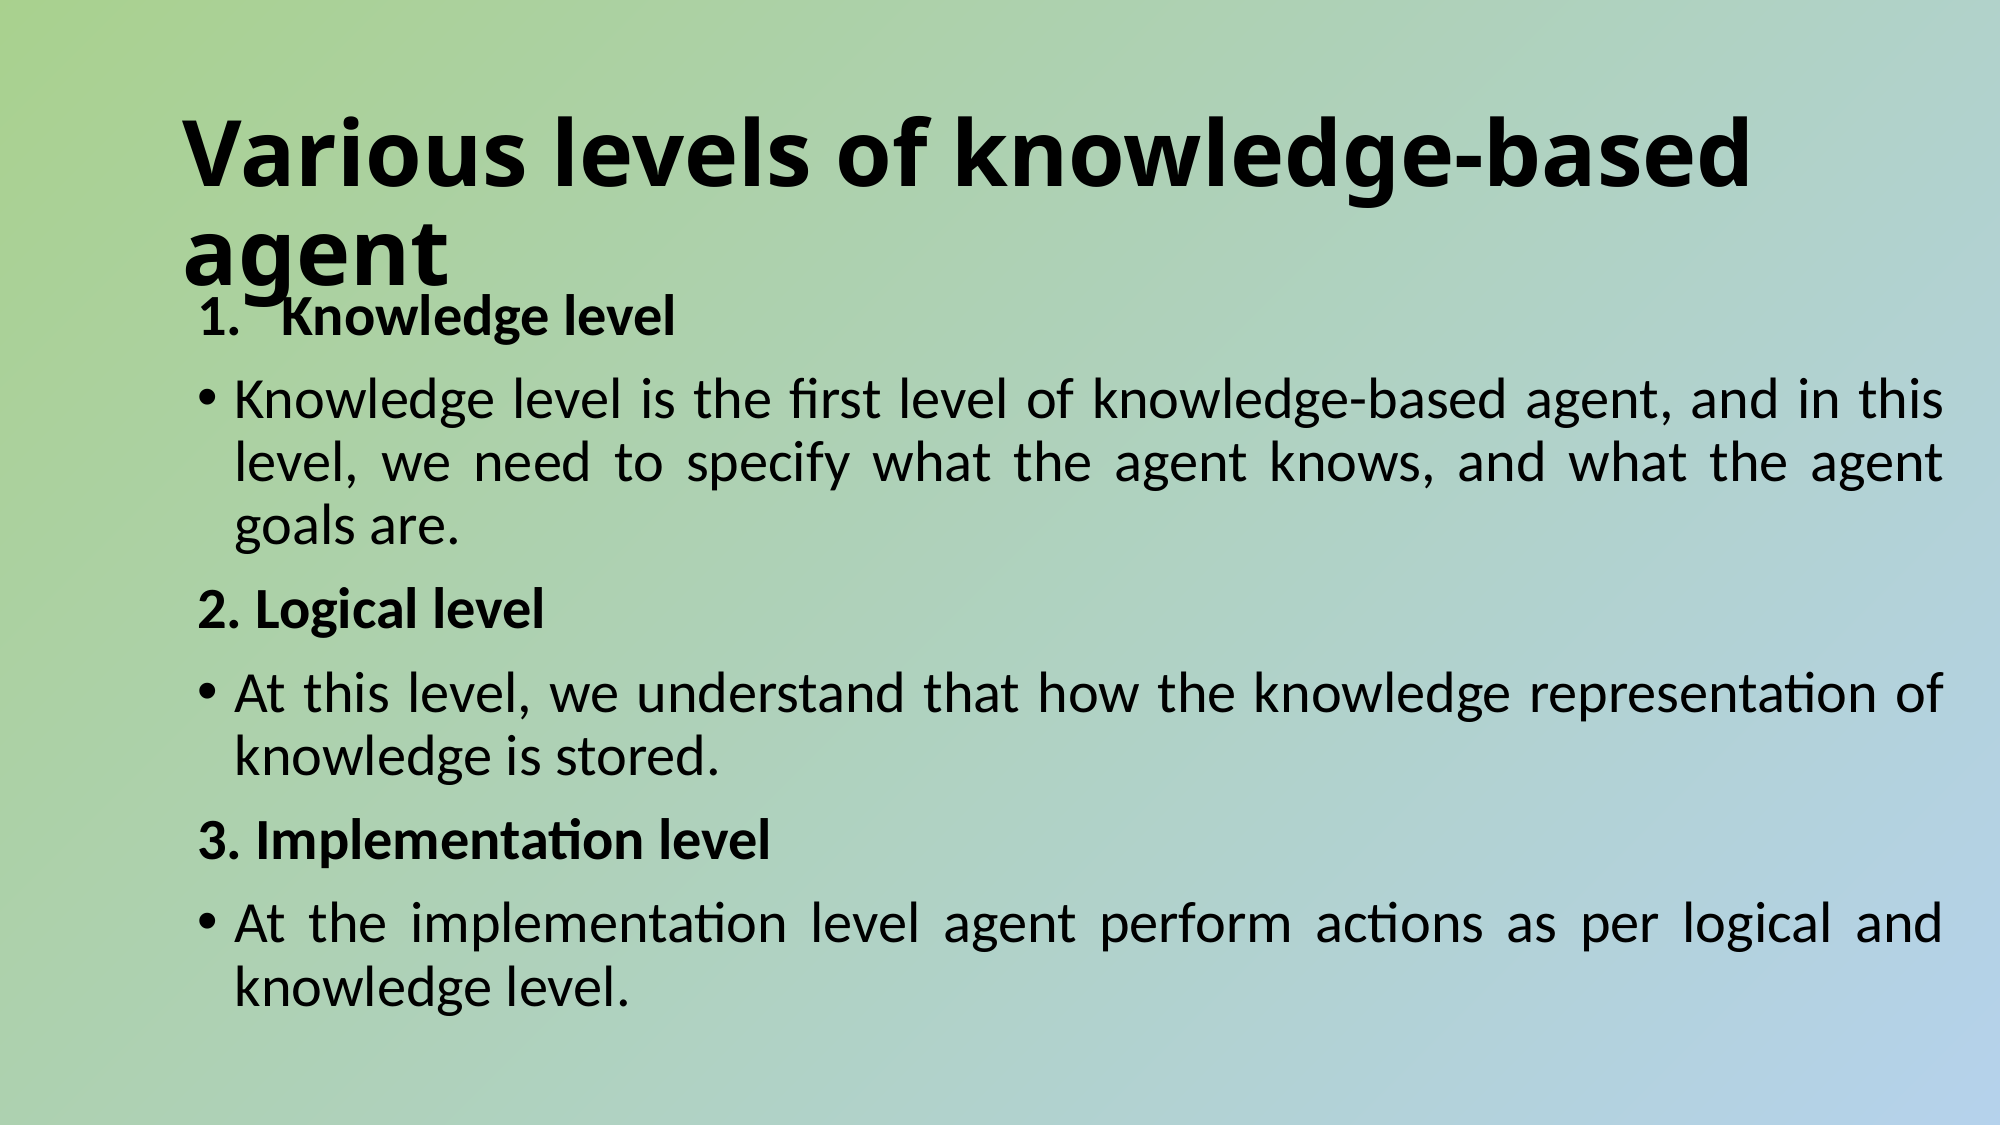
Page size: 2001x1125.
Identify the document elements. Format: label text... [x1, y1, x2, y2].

title Various levels of knowledge-based agent [167, 135, 1863, 278]
list Knowledge level Knowledge level is the first level of knowledge-based agent, and in this level, we need to specify what the agent knows, and what the agent goals are. 2. Logical level At this level, we understand that how the knowledge representation of knowledge is stored. 3. Implementation level At the implementation level agent perform actions as per logical and knowledge level. [182, 277, 1961, 1086]
